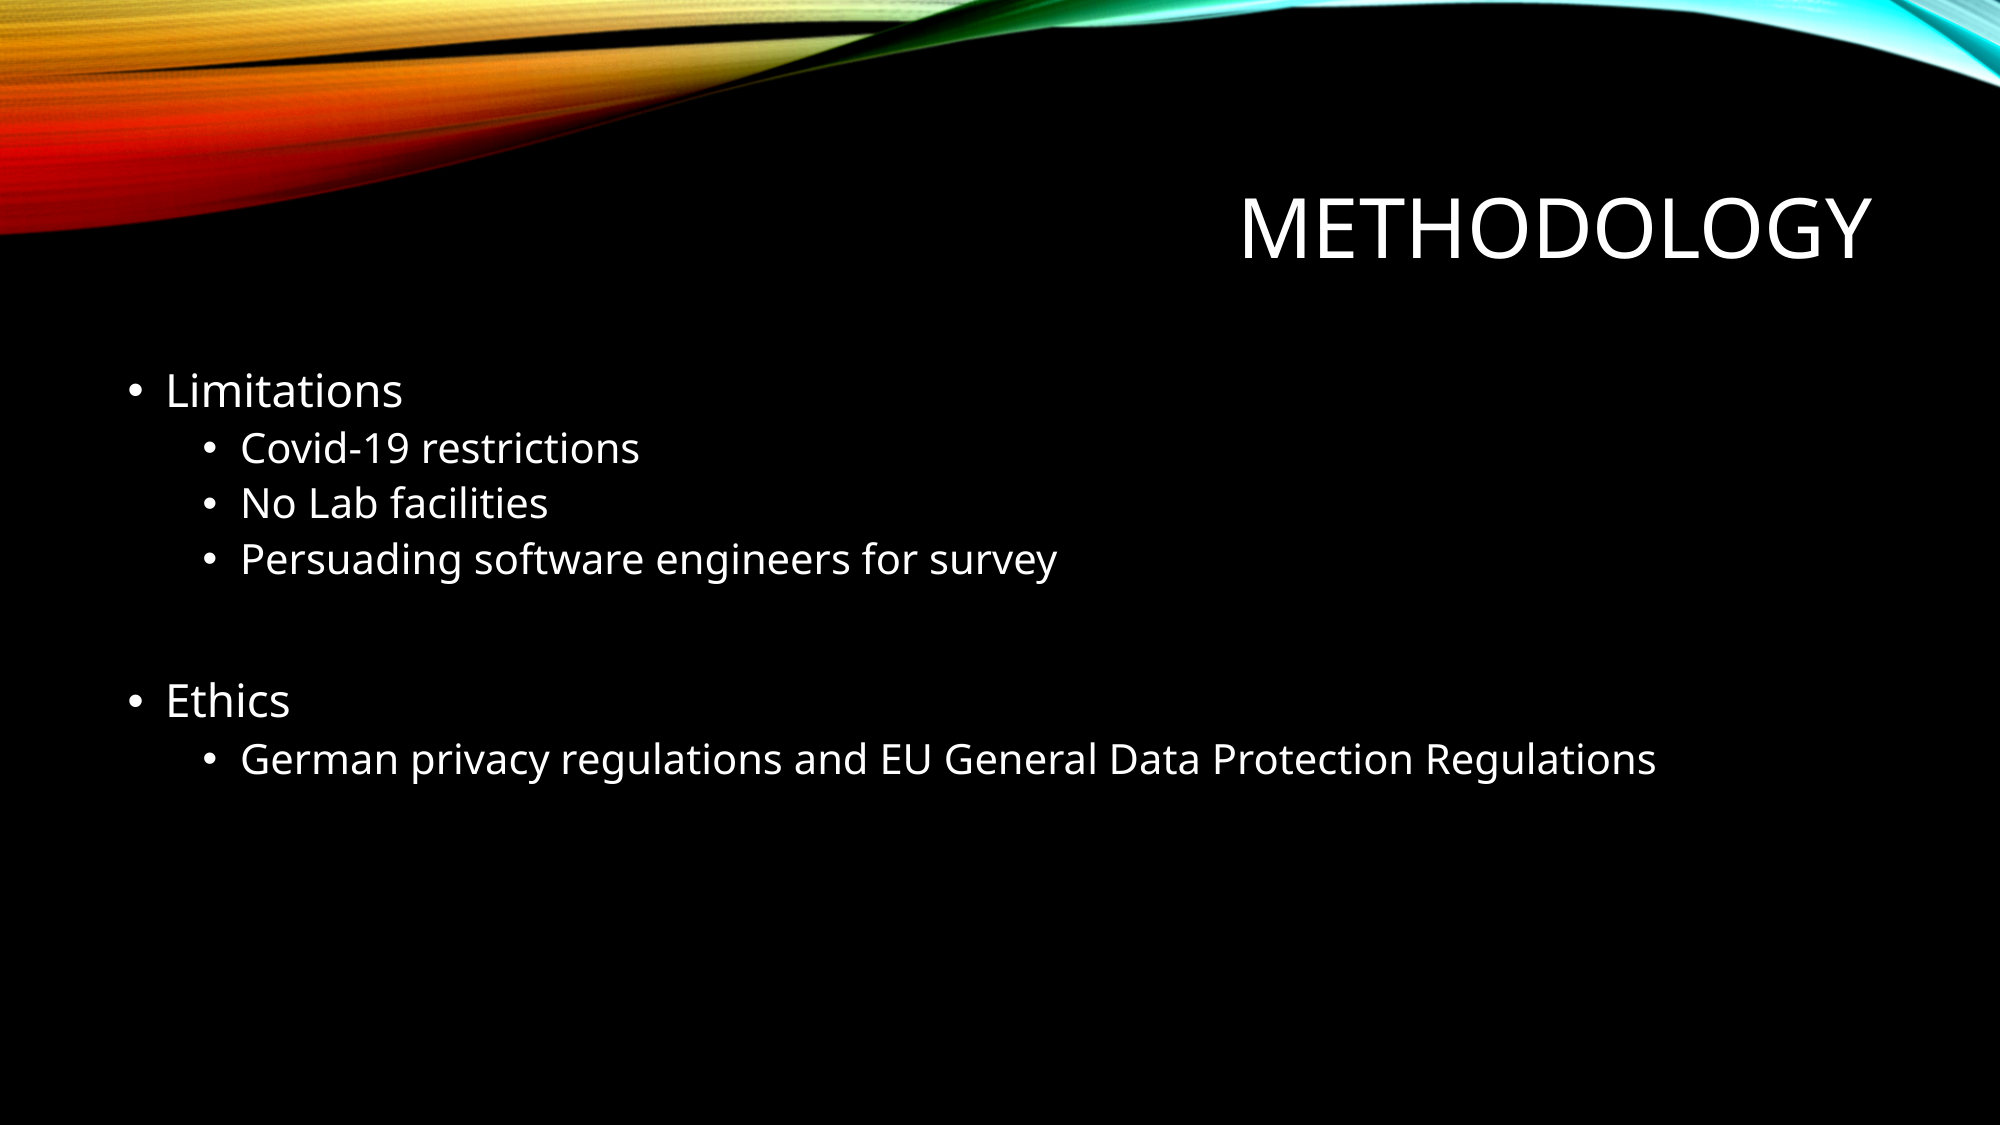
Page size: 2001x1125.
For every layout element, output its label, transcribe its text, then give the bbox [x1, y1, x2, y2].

picture [0, 0, 2000, 237]
title Methodology [474, 125, 1888, 338]
list Limitations Covid-19 restrictions No Lab facilities Persuading software engineers for survey Ethics German privacy regulations and EU General Data Protection Regulations [112, 360, 1888, 1021]
